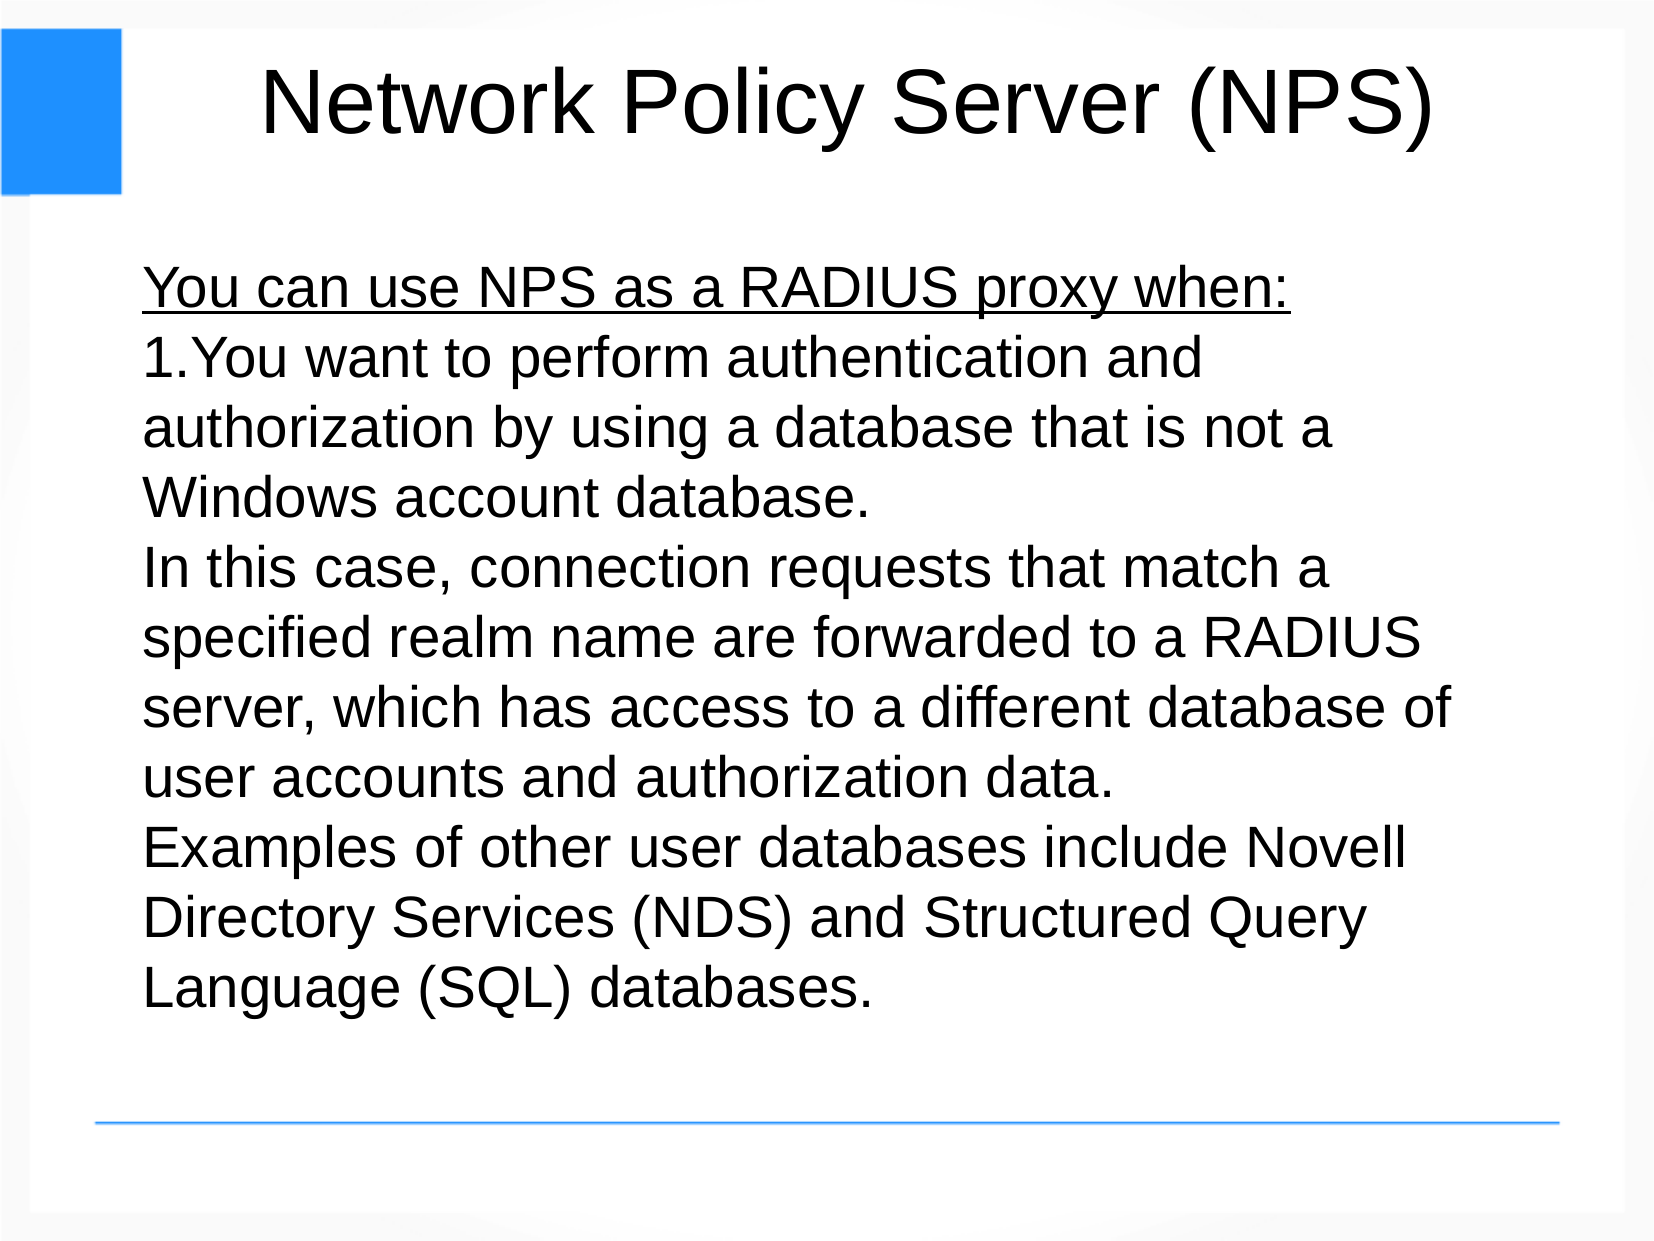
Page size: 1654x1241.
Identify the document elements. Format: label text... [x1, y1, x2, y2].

picture [0, 0, 1654, 1241]
text_box You can use NPS as a RADIUS proxy when: 1.You want to perform authentication and authorization by using a database that is not a Windows account database. In this case, connection requests that match a specified realm name are forwarded to a RADIUS server, which has access to a different database of user accounts and authorization data. Examples of other user databases include Novell Directory Services (NDS) and Structured Query Language (SQL) databases. [127, 242, 1568, 1094]
text_box Network Policy Server (NPS) [165, 13, 1532, 181]
